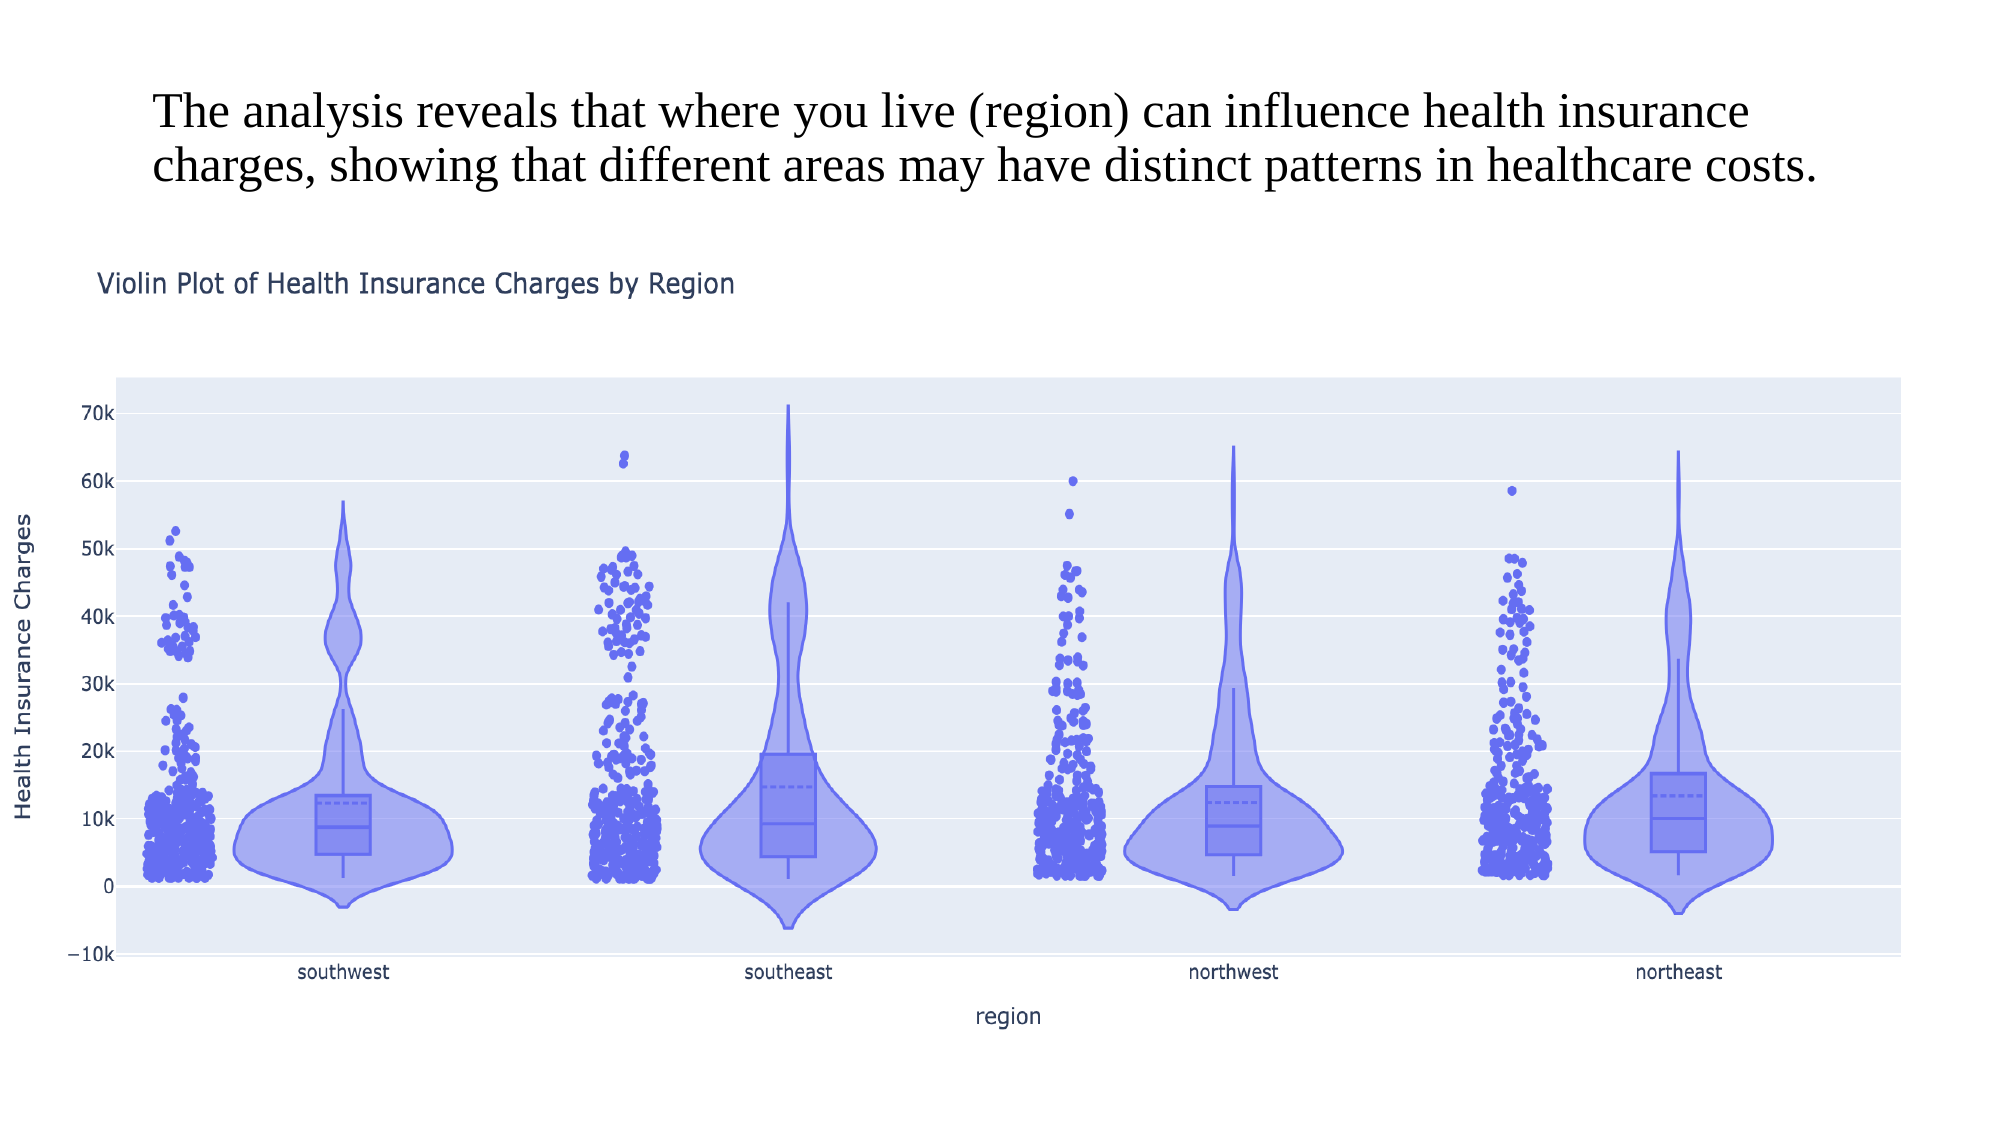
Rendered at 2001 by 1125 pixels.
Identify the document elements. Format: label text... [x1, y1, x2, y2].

picture [0, 251, 2000, 1066]
title The analysis reveals that where you live (region) can influence health insurance charges, showing that different areas may have distinct patterns in healthcare costs. [137, 59, 1863, 251]
